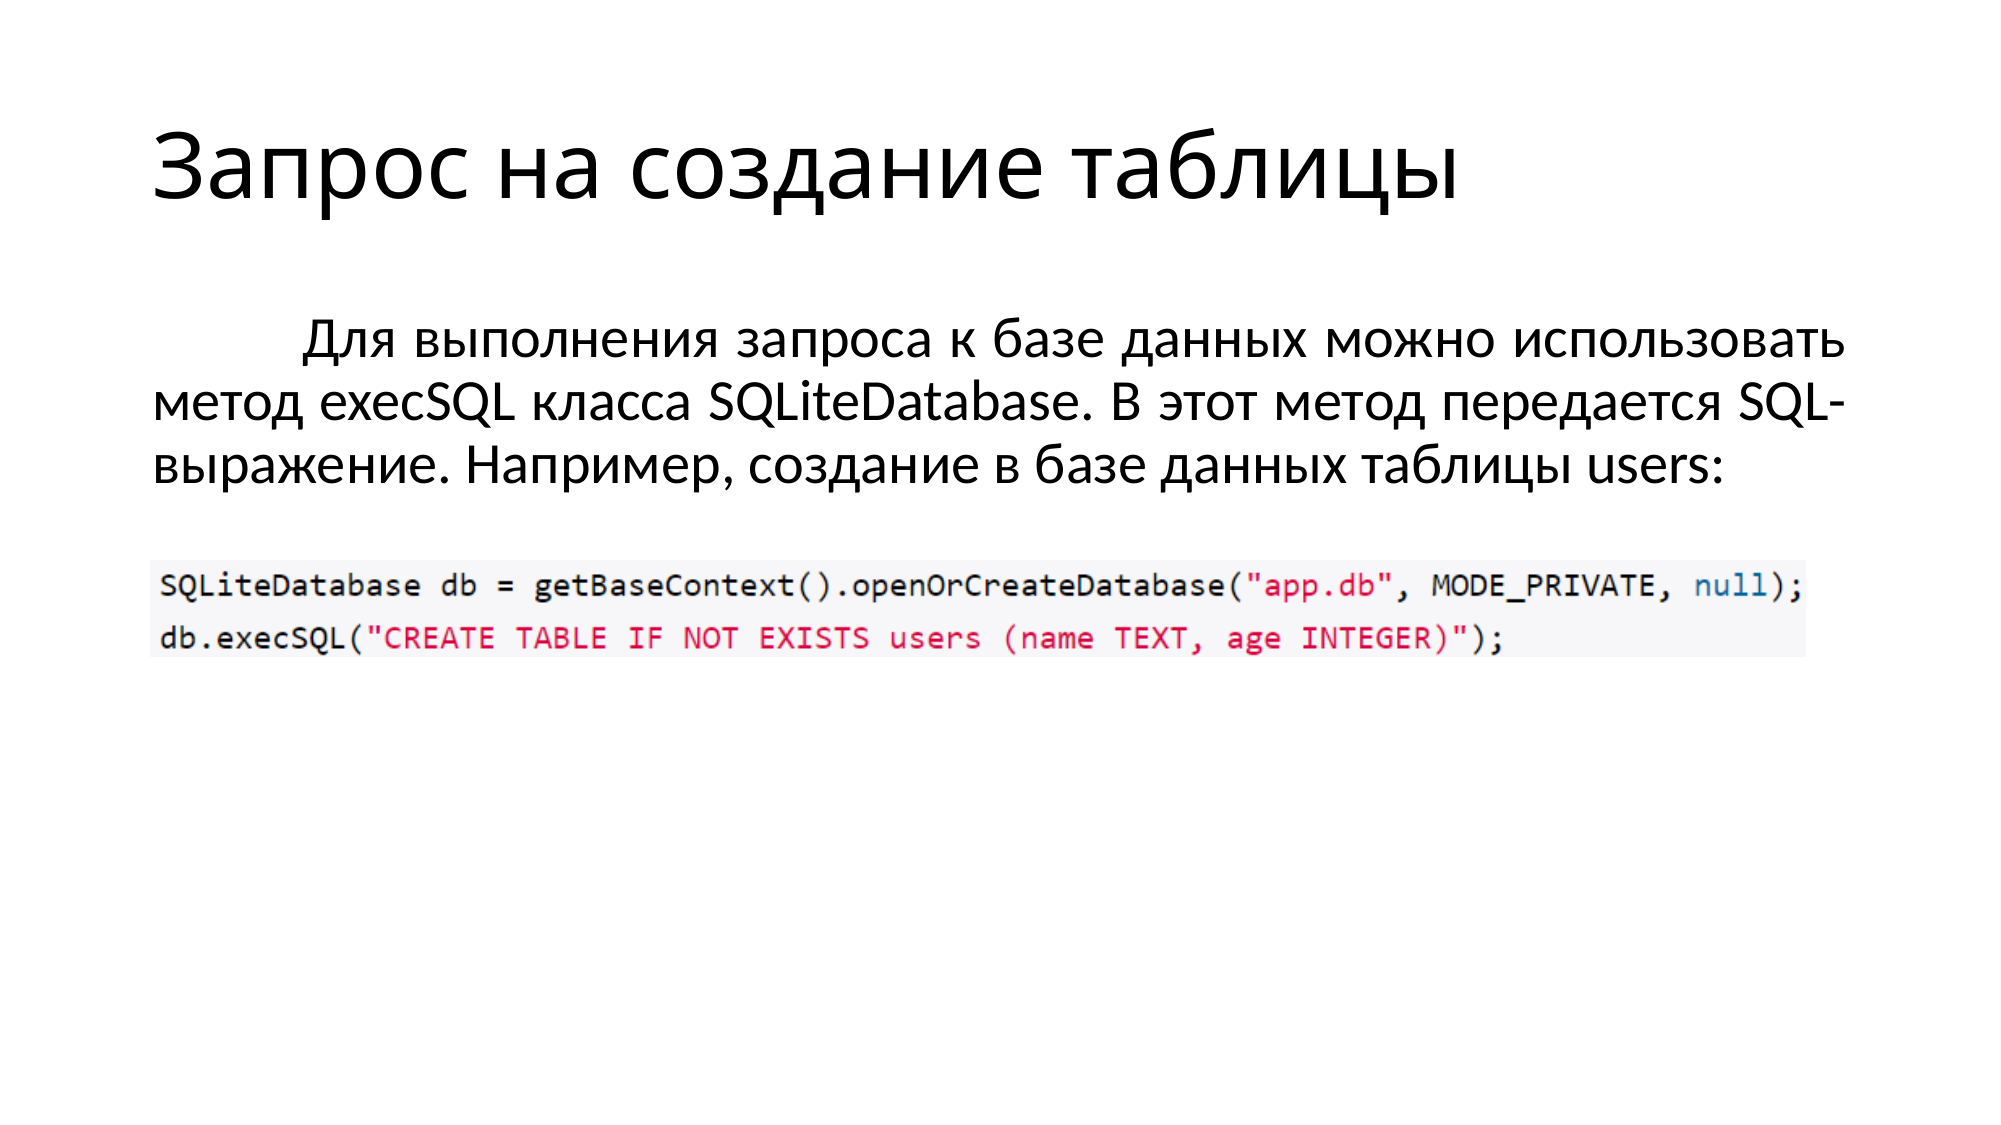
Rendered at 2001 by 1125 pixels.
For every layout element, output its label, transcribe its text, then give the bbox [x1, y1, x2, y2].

picture [150, 560, 1806, 657]
title Запрос на создание таблицы [137, 59, 1863, 278]
list Для выполнения запроса к базе данных можно использовать метод execSQL класса SQLiteDatabase. В этот метод передается SQL-выражение. Например, создание в базе данных таблицы users: [137, 299, 1863, 1014]
